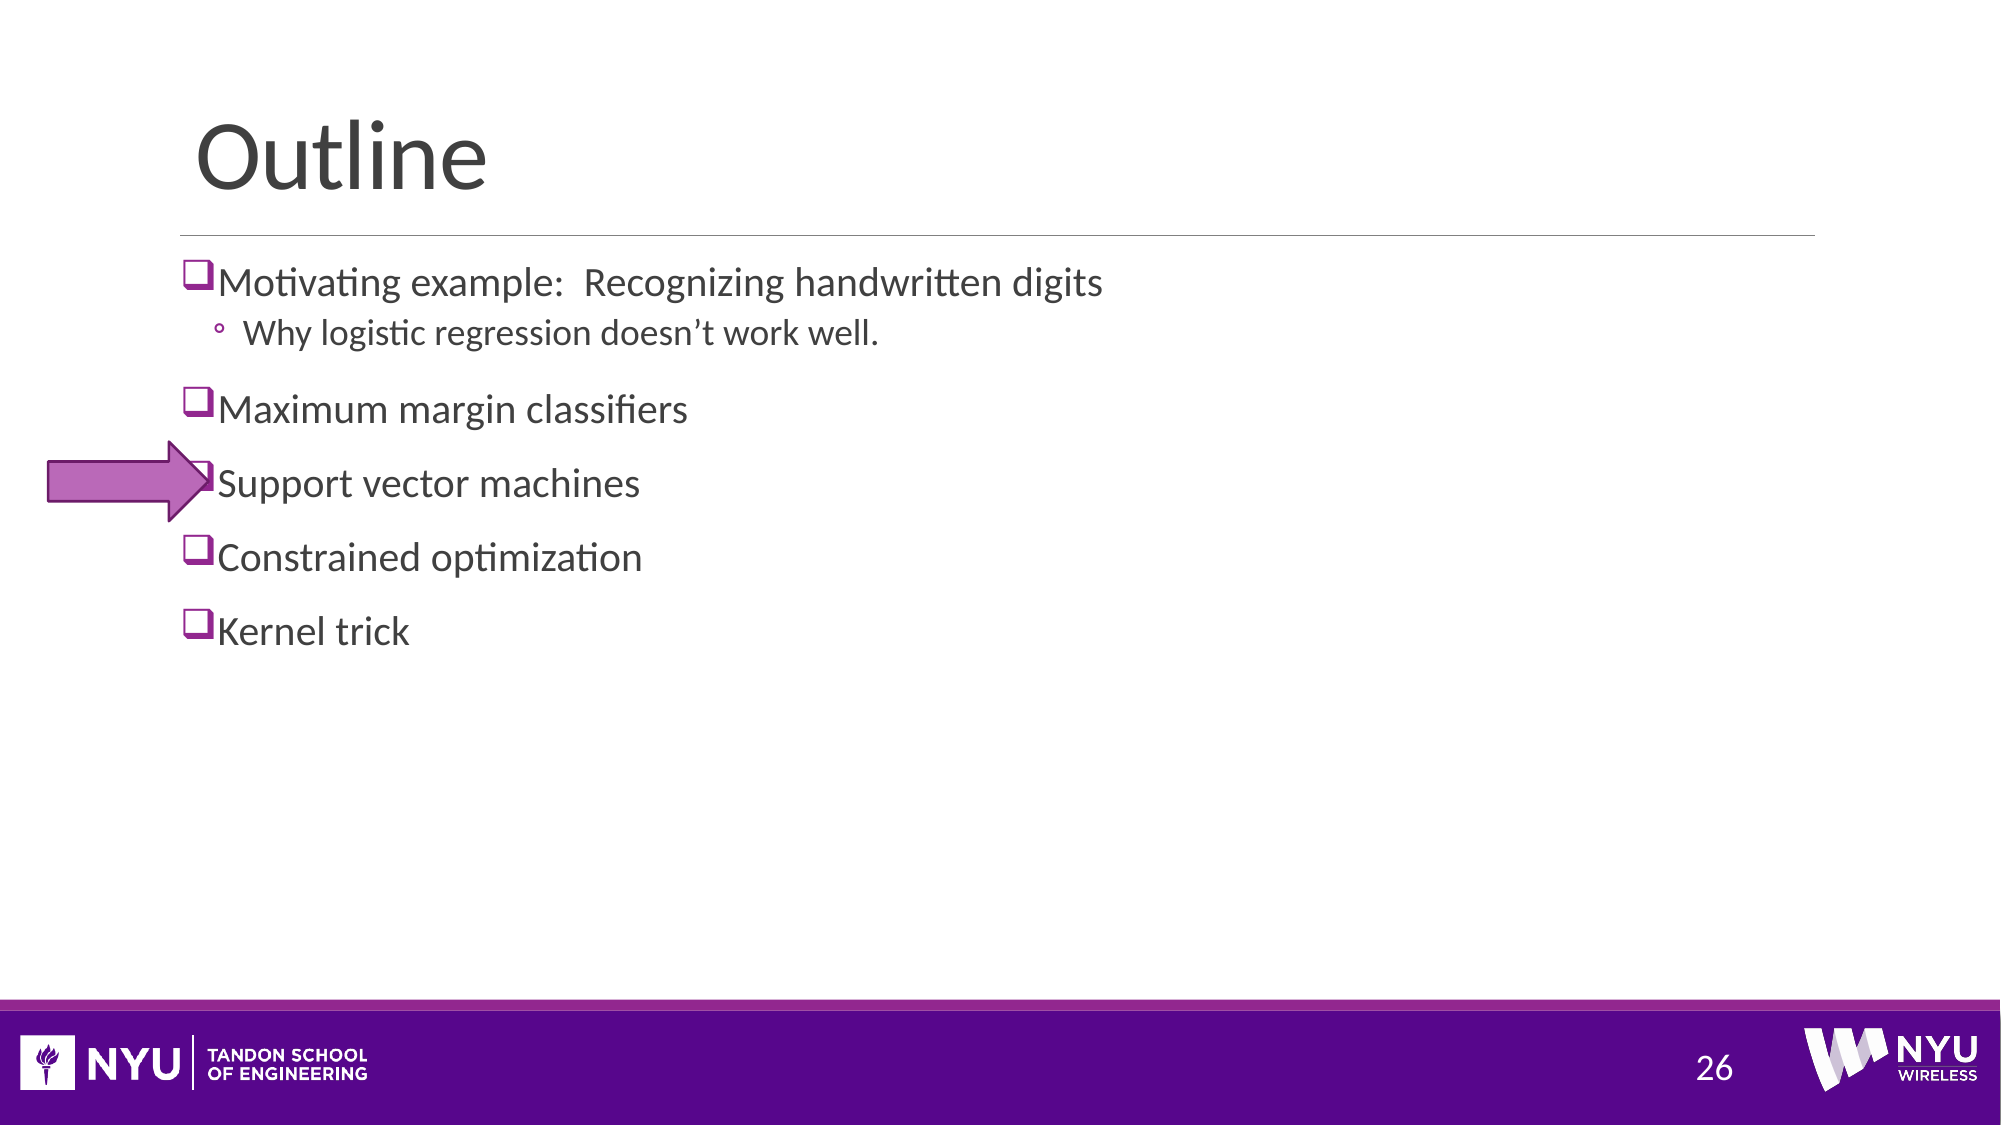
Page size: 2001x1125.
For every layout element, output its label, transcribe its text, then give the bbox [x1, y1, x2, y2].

list Motivating example: Recognizing handwritten digits Why logistic regression doesn’t work well. Maximum margin classifiers Support vector machines Constrained optimization Kernel trick [180, 252, 1830, 963]
title Outline [180, 47, 1830, 218]
text_box [46, 440, 210, 523]
slide_number 26 [1533, 1035, 1749, 1096]
